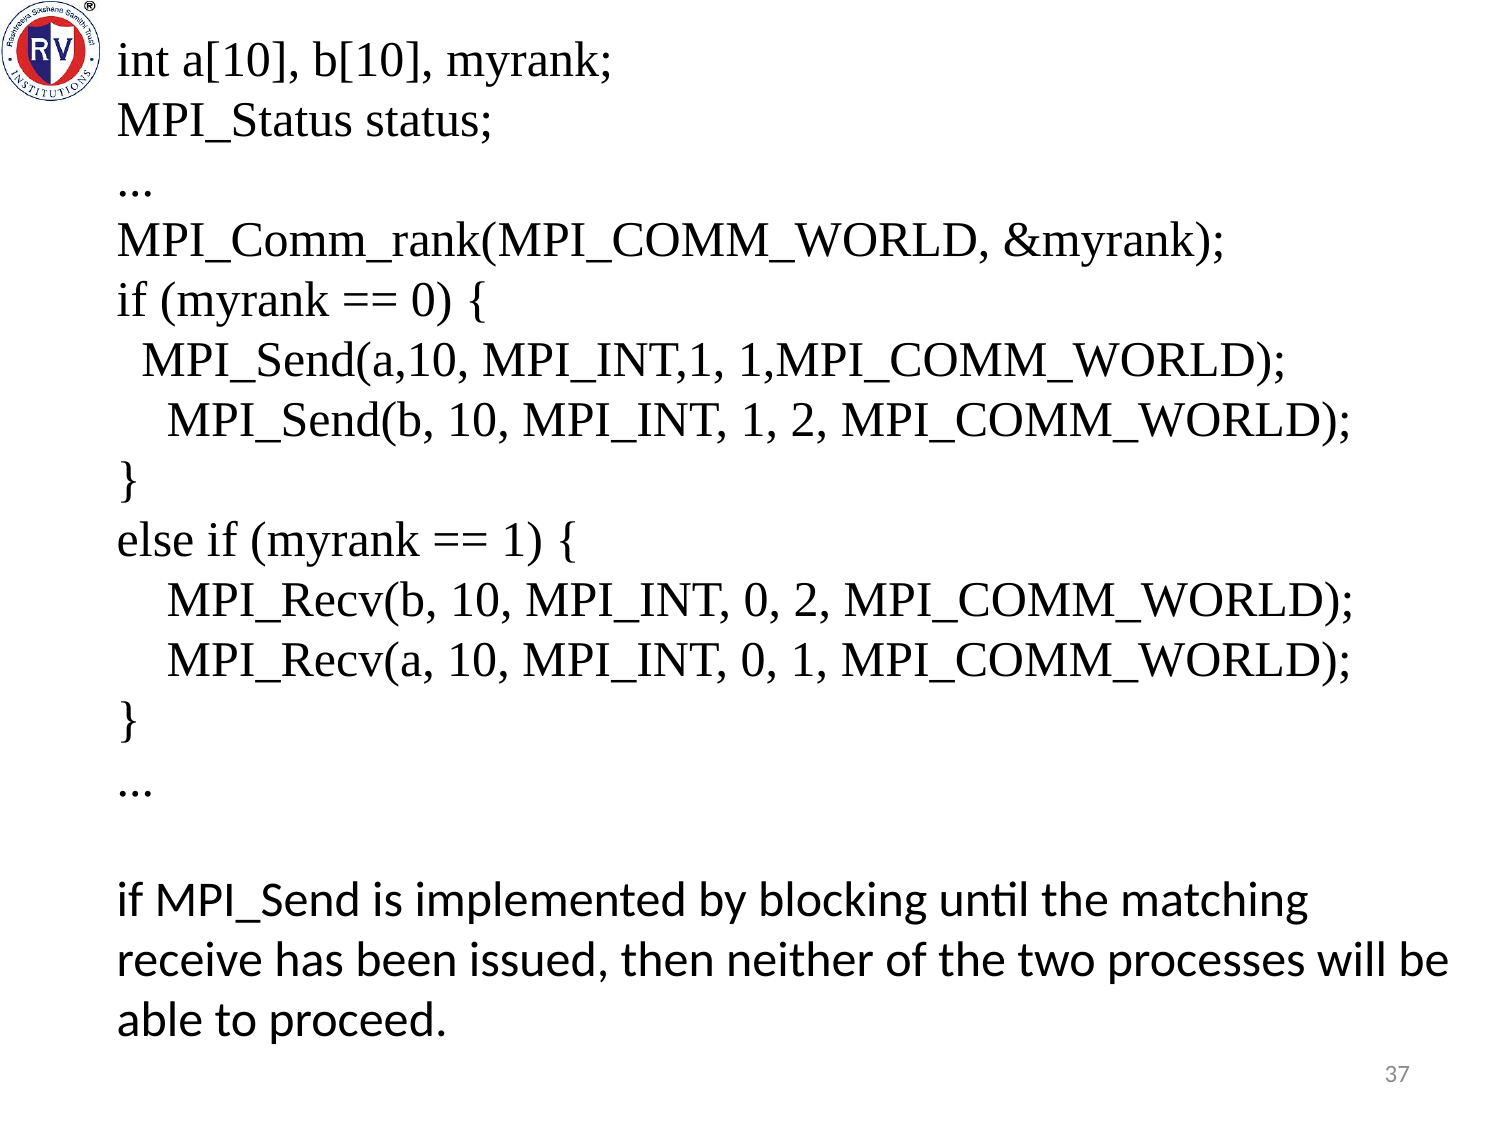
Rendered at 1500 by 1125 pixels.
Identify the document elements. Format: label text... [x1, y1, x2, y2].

picture [0, 0, 102, 102]
slide_number 37 [1074, 1054, 1425, 1103]
text_box int a[10], b[10], myrank; MPI_Status status; ... MPI_Comm_rank(MPI_COMM_WORLD, &myrank); if (myrank == 0) { MPI_Send(a,10, MPI_INT,1, 1,MPI_COMM_WORLD); MPI_Send(b, 10, MPI_INT, 1, 2, MPI_COMM_WORLD); } else if (myrank == 1) { MPI_Recv(b, 10, MPI_INT, 0, 2, MPI_COMM_WORLD); MPI_Recv(a, 10, MPI_INT, 0, 1, MPI_COMM_WORLD); } ... if MPI_Send is implemented by blocking until the matching receive has been issued, then neither of the two processes will be able to proceed. [101, 18, 1471, 1054]
